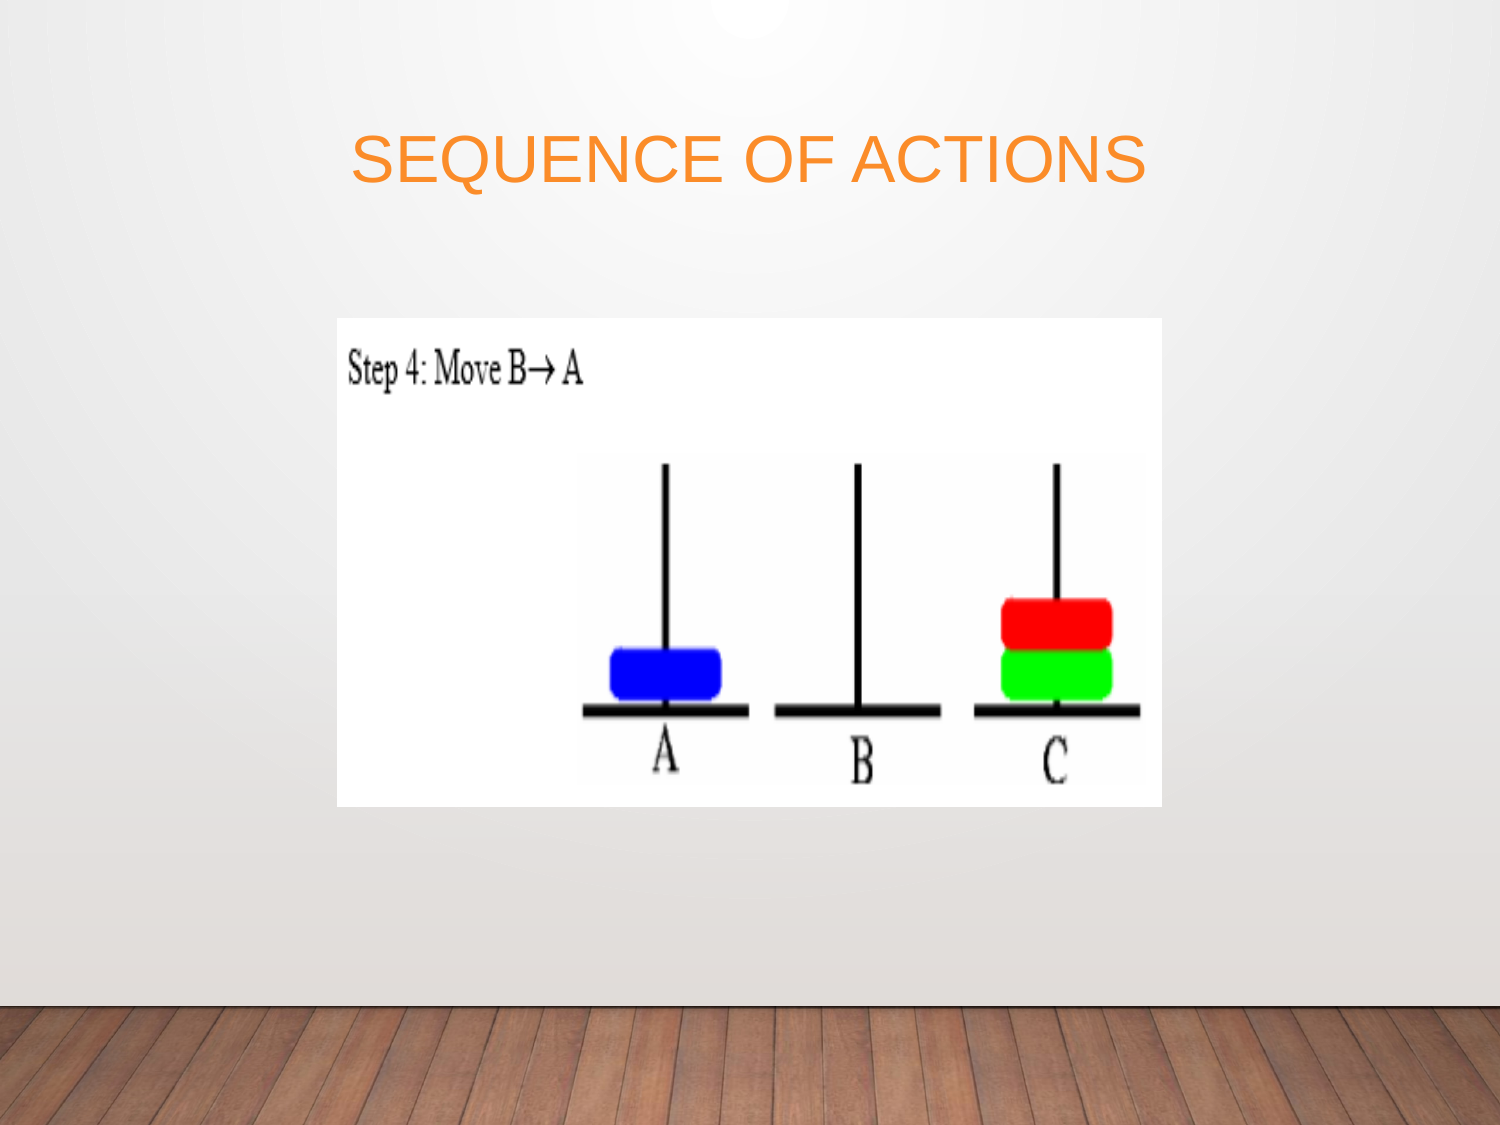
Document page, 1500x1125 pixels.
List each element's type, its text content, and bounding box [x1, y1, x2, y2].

title Sequence of actions [236, 75, 1263, 248]
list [336, 318, 1163, 807]
picture [0, 1006, 1500, 1125]
